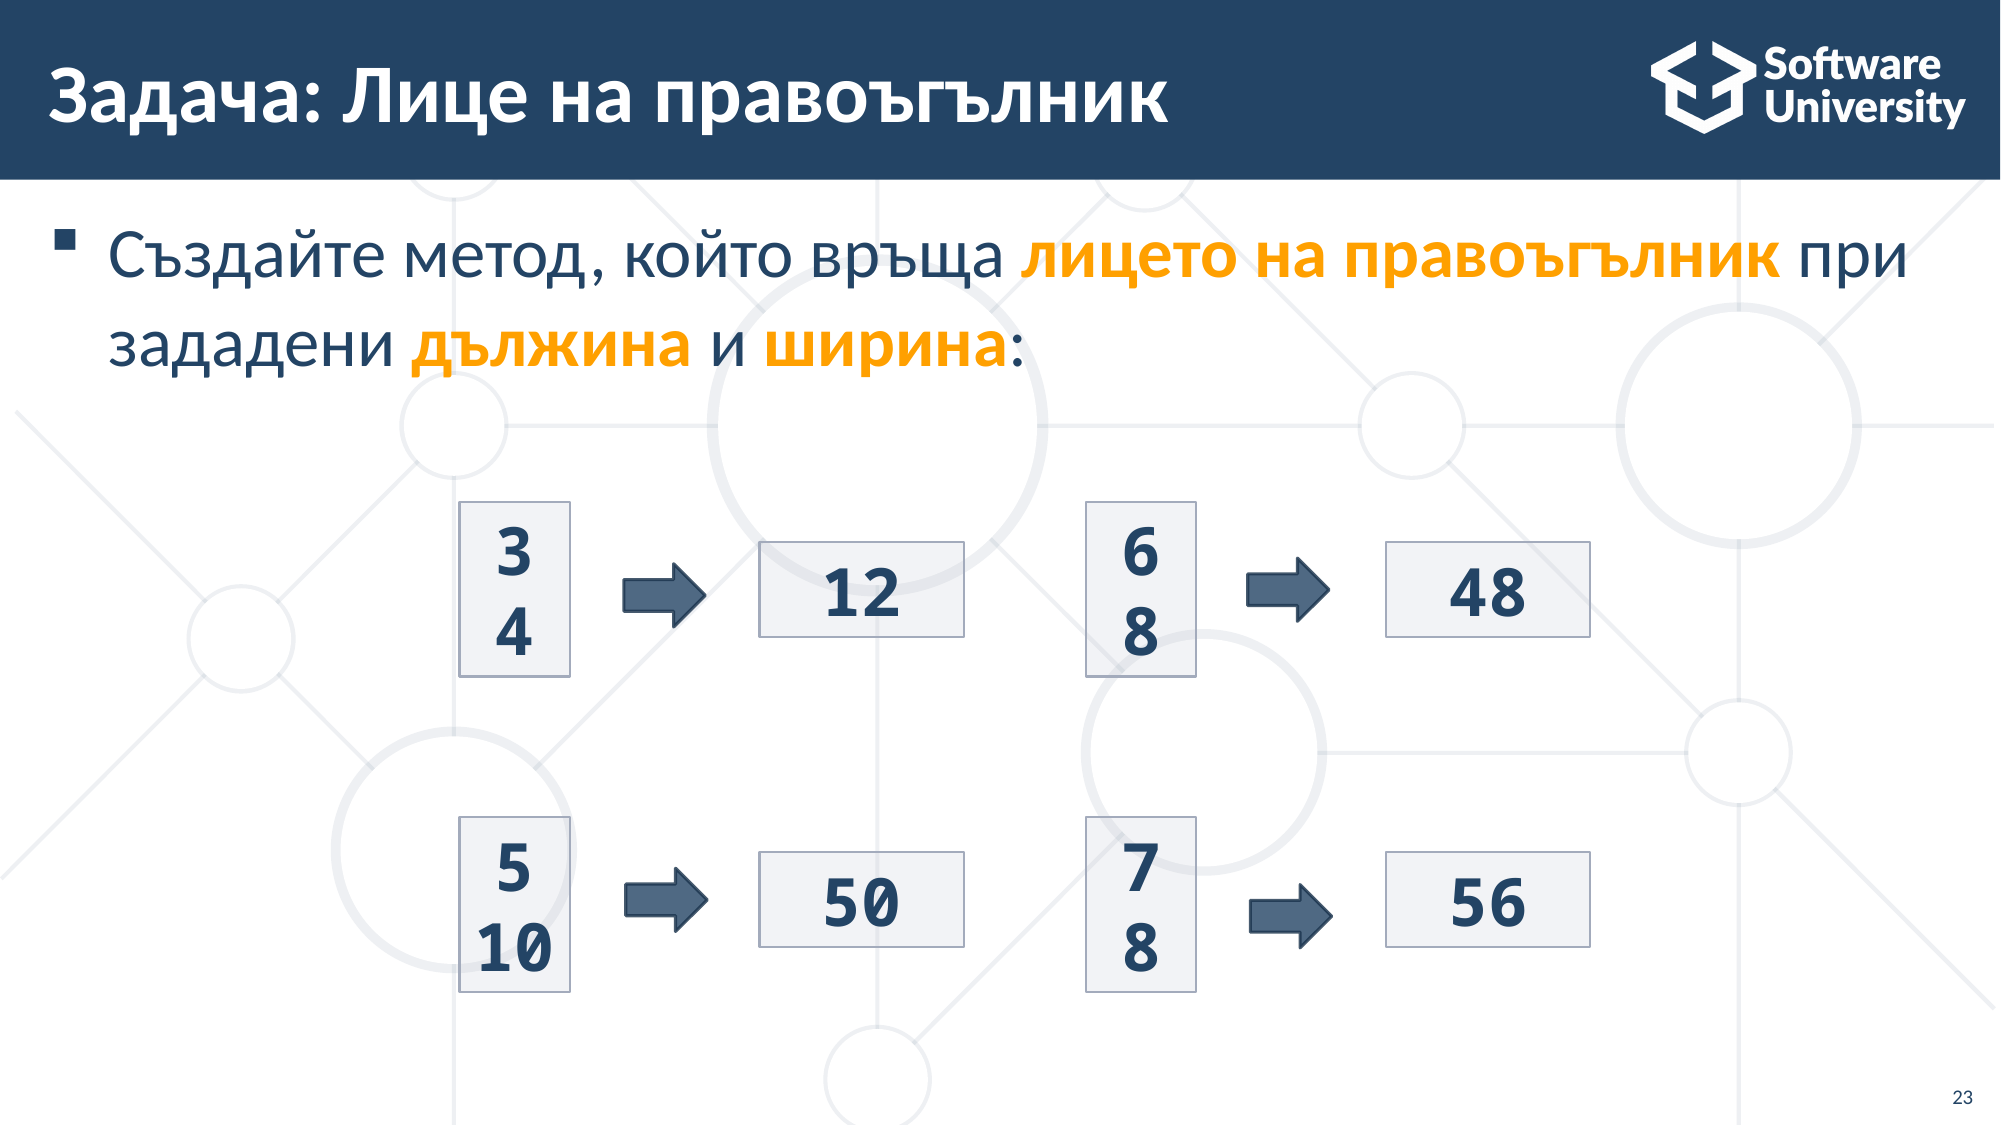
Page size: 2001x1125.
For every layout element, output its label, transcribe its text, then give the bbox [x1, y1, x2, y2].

text_box 5 10 [459, 817, 570, 992]
text_box 3 4 [459, 501, 570, 677]
picture [1651, 41, 1966, 134]
text_box [1248, 882, 1334, 950]
text_box 12 [759, 542, 964, 637]
text_box 56 [1386, 851, 1591, 947]
list Създайте метод, който връща лицето на правоъгълник при зададени дължина и ширина: [31, 196, 1970, 1104]
text_box 48 [1386, 542, 1591, 637]
text_box [1245, 556, 1332, 624]
title Задача: Лице на правоъгълник [31, 16, 1625, 162]
text_box [621, 561, 708, 629]
text_box 7 8 [1085, 817, 1197, 992]
slide_number 23 [1927, 1067, 1989, 1117]
text_box 6 8 [1085, 501, 1197, 677]
text_box 50 [759, 851, 964, 947]
text_box [623, 866, 710, 934]
